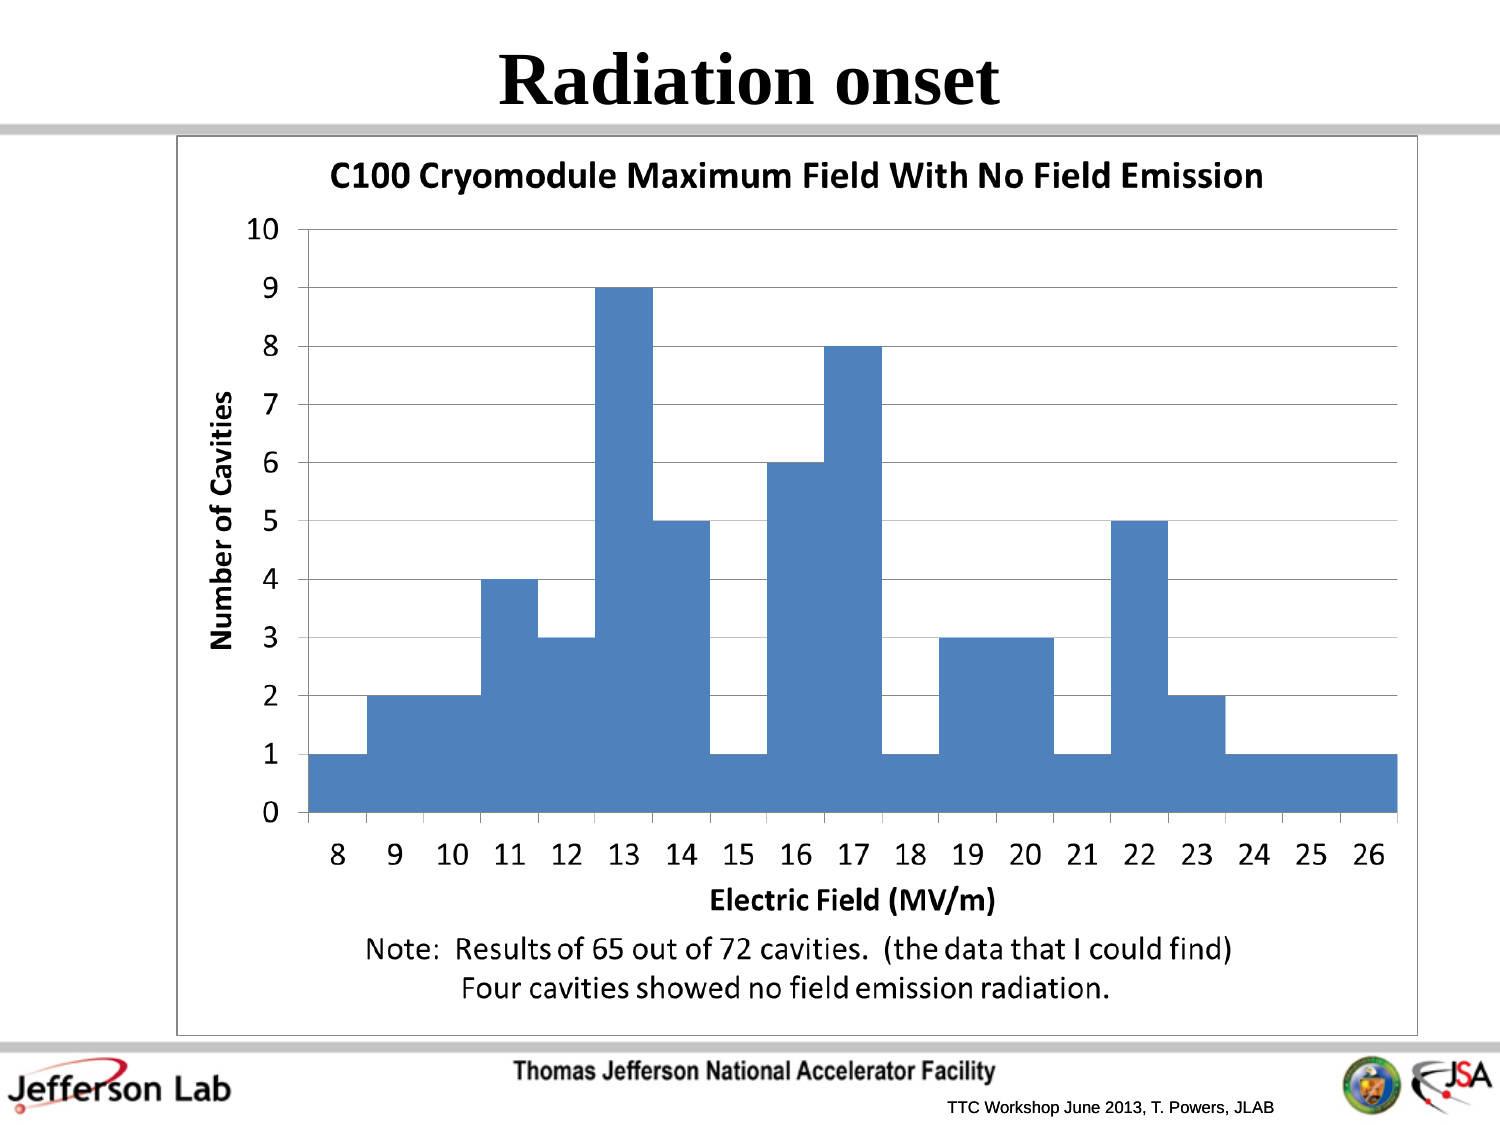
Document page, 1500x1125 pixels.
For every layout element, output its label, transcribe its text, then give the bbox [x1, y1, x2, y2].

picture [0, 0, 1500, 1125]
title Radiation onset [112, 12, 1388, 138]
